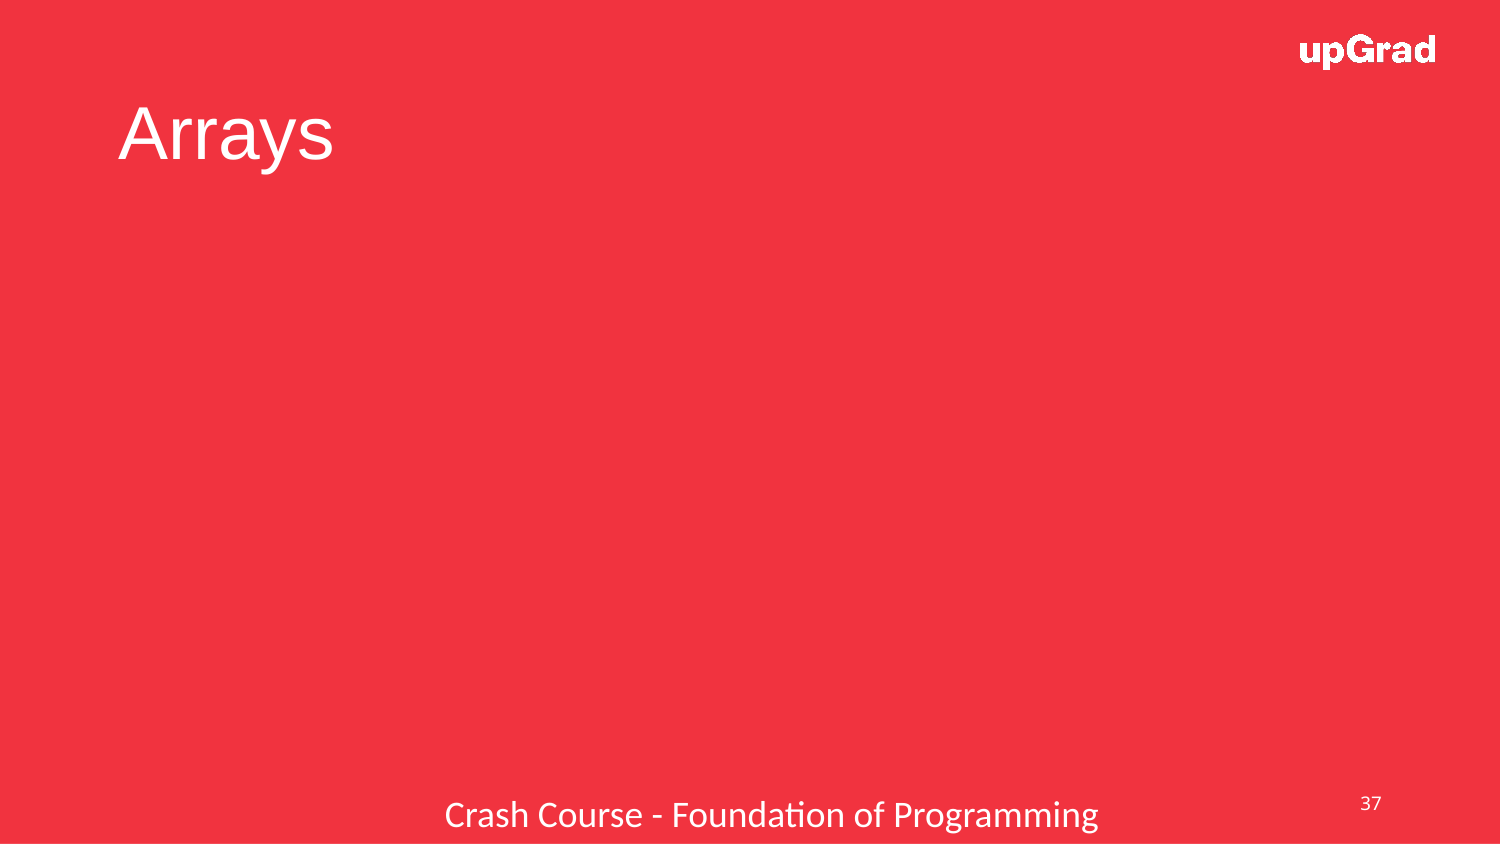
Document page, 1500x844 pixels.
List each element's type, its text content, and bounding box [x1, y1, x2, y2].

footer Crash Course - Foundation of Programming [429, 782, 1157, 827]
picture [1300, 34, 1435, 70]
title Arrays [103, 89, 1087, 182]
slide_number ‹#› [1157, 782, 1397, 827]
